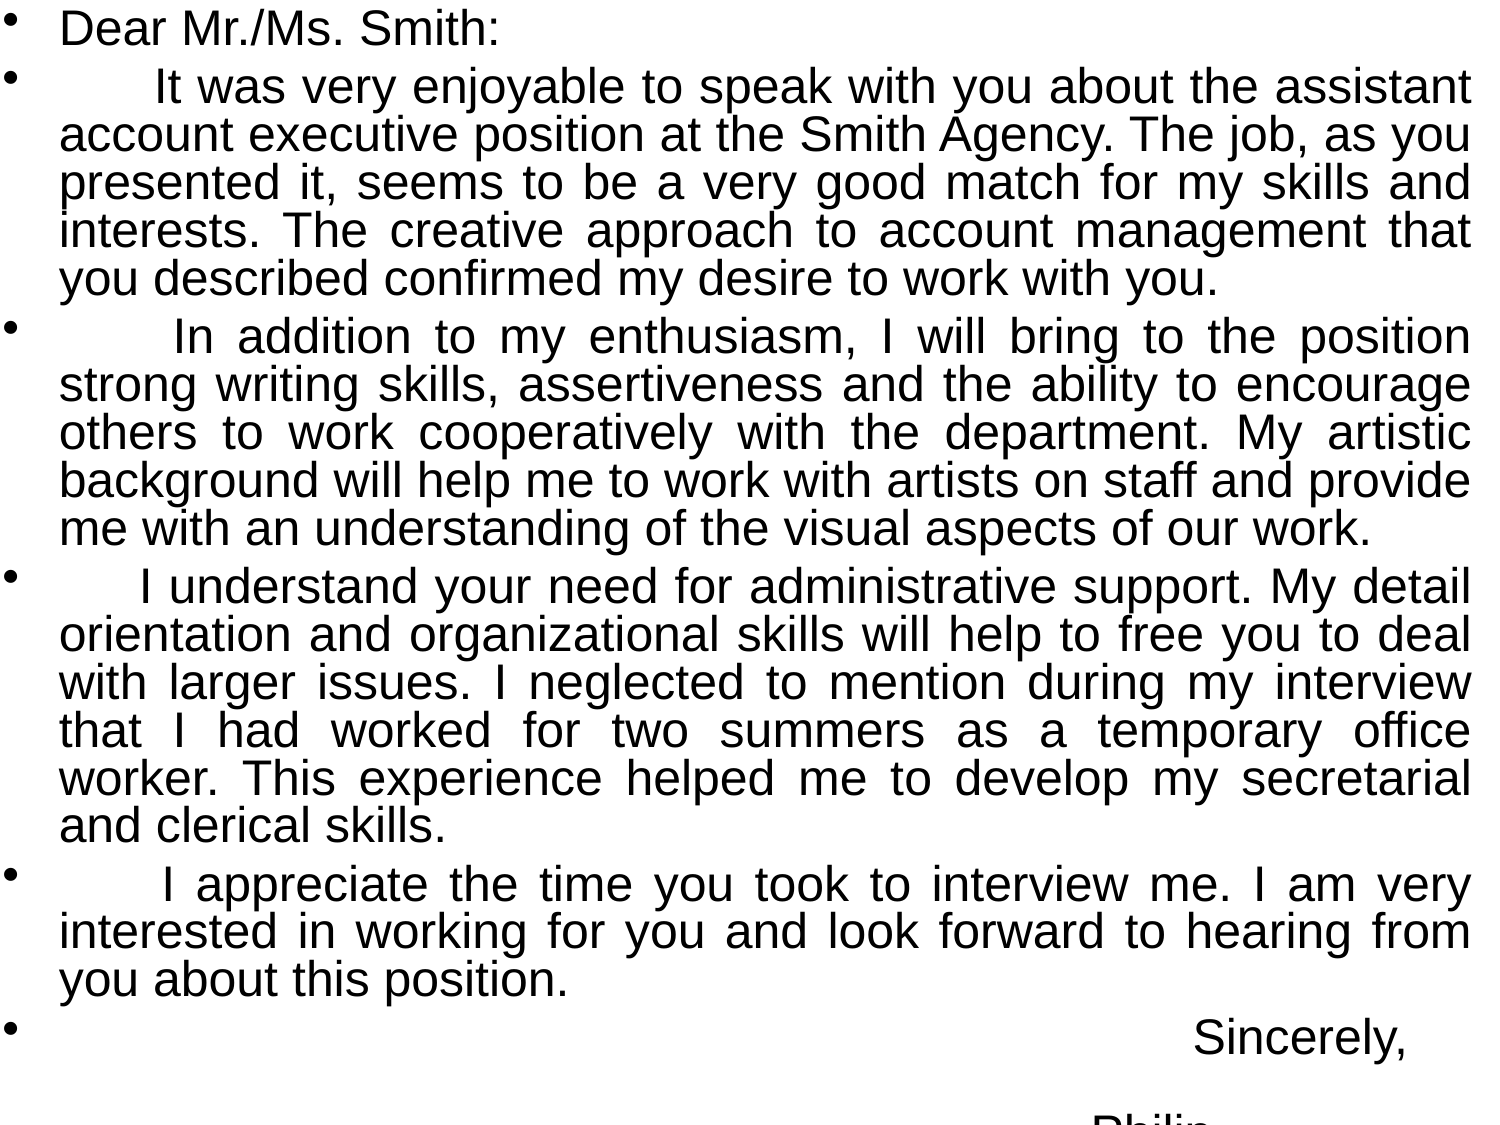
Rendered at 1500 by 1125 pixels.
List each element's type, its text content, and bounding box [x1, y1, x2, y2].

list Dear Mr./Ms. Smith: It was very enjoyable to speak with you about the assistant account executive position at the Smith Agency. The job, as you presented it, seems to be a very good match for my skills and interests. The creative approach to account management that you described confirmed my desire to work with you. In addition to my enthusiasm, I will bring to the position strong writing skills, assertiveness and the ability to encourage others to work cooperatively with the department. My artistic background will help me to work with artists on staff and provide me with an understanding of the visual aspects of our work. I understand your need for administrative support. My detail orientation and organizational skills will help to free you to deal with larger issues. I neglected to mention during my interview that I had worked for two summers as a temporary office worker. This experience helped me to develop my secretarial and clerical skills. I appreciate the time you took to interview me. I am very interested in working for you and look forward to hearing from you about this position. Sincerely, Philip [0, 0, 1488, 1125]
